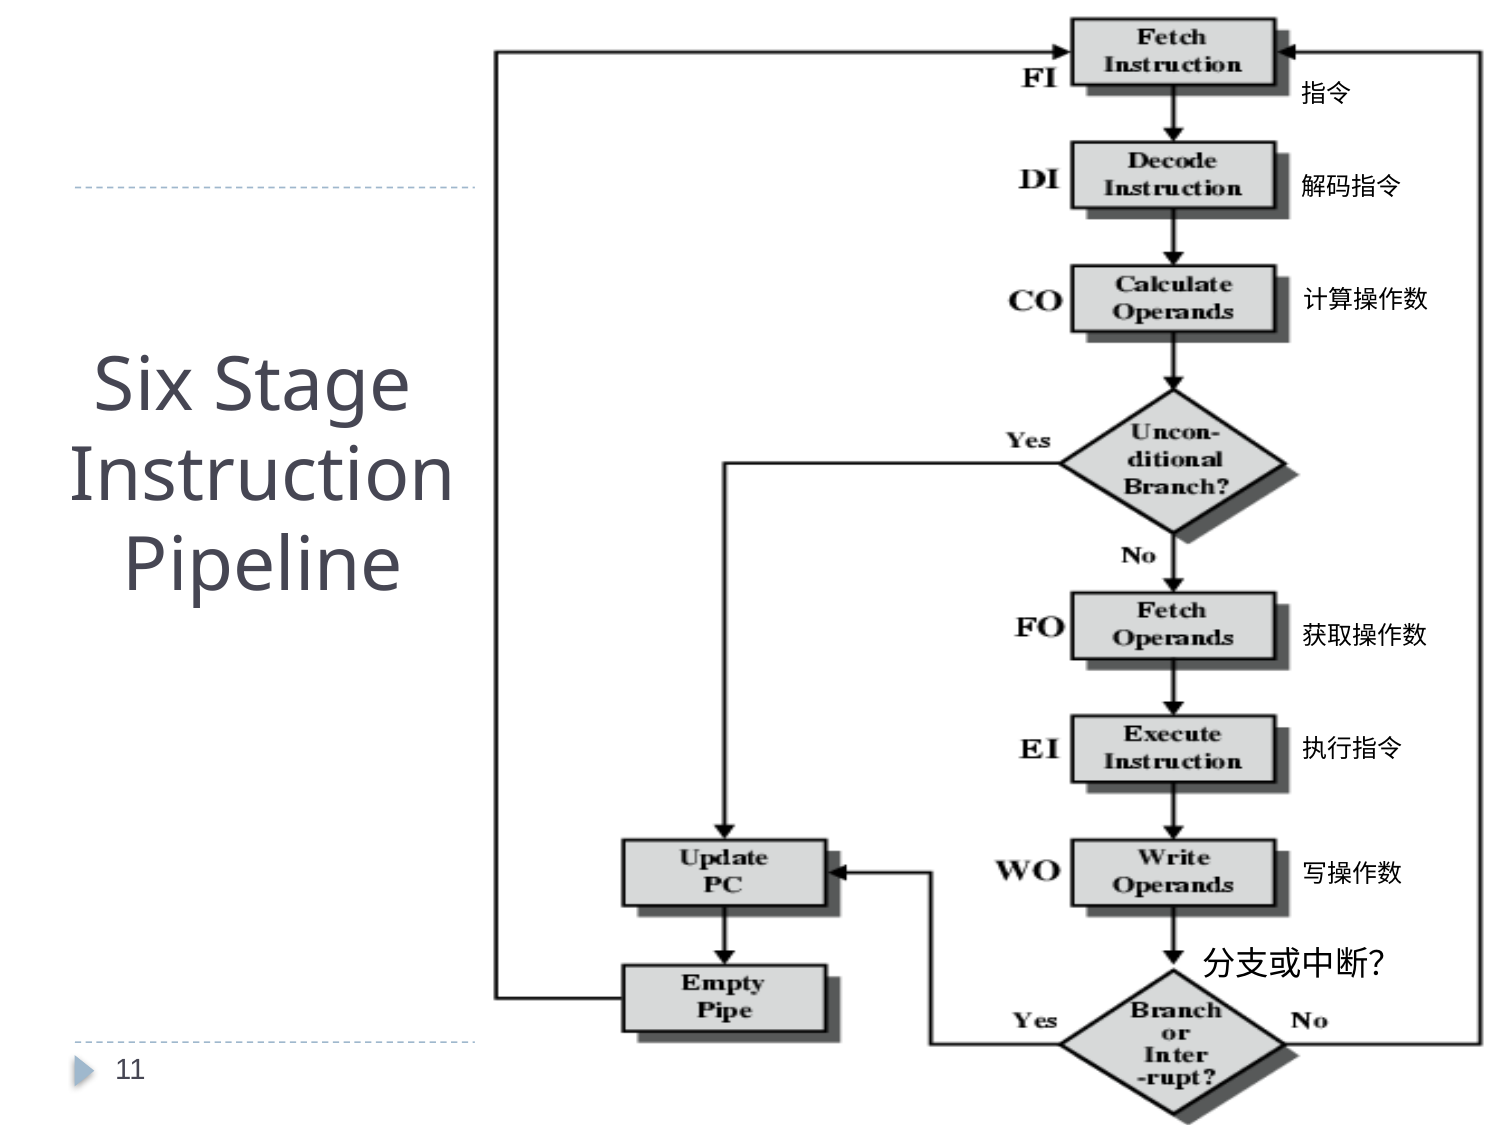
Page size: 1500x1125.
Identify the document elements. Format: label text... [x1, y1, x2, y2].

title Six Stage Instruction Pipeline [25, 270, 468, 613]
slide_number 11 [100, 1042, 426, 1103]
picture [474, 0, 1500, 1125]
